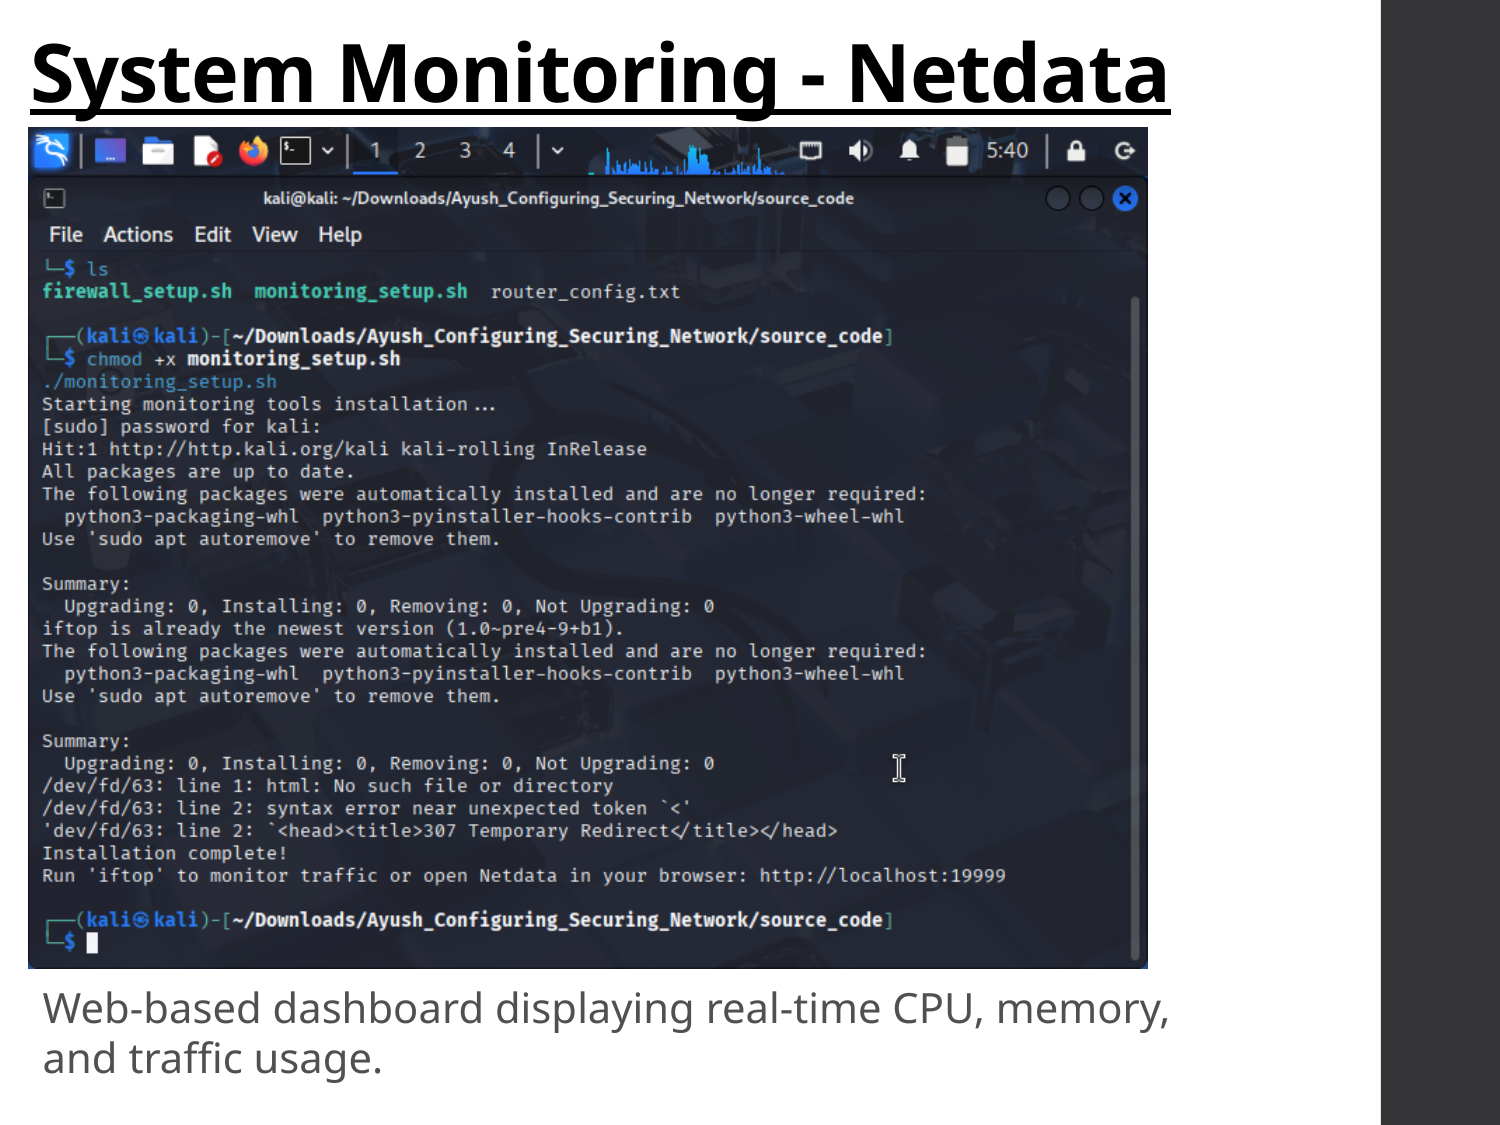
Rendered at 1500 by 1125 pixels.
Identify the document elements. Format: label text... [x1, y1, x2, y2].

title System Monitoring - Netdata [15, 15, 1208, 128]
text_box Web-based dashboard displaying real-time CPU, memory, and traffic usage. [27, 974, 1197, 1090]
picture [27, 127, 1148, 969]
